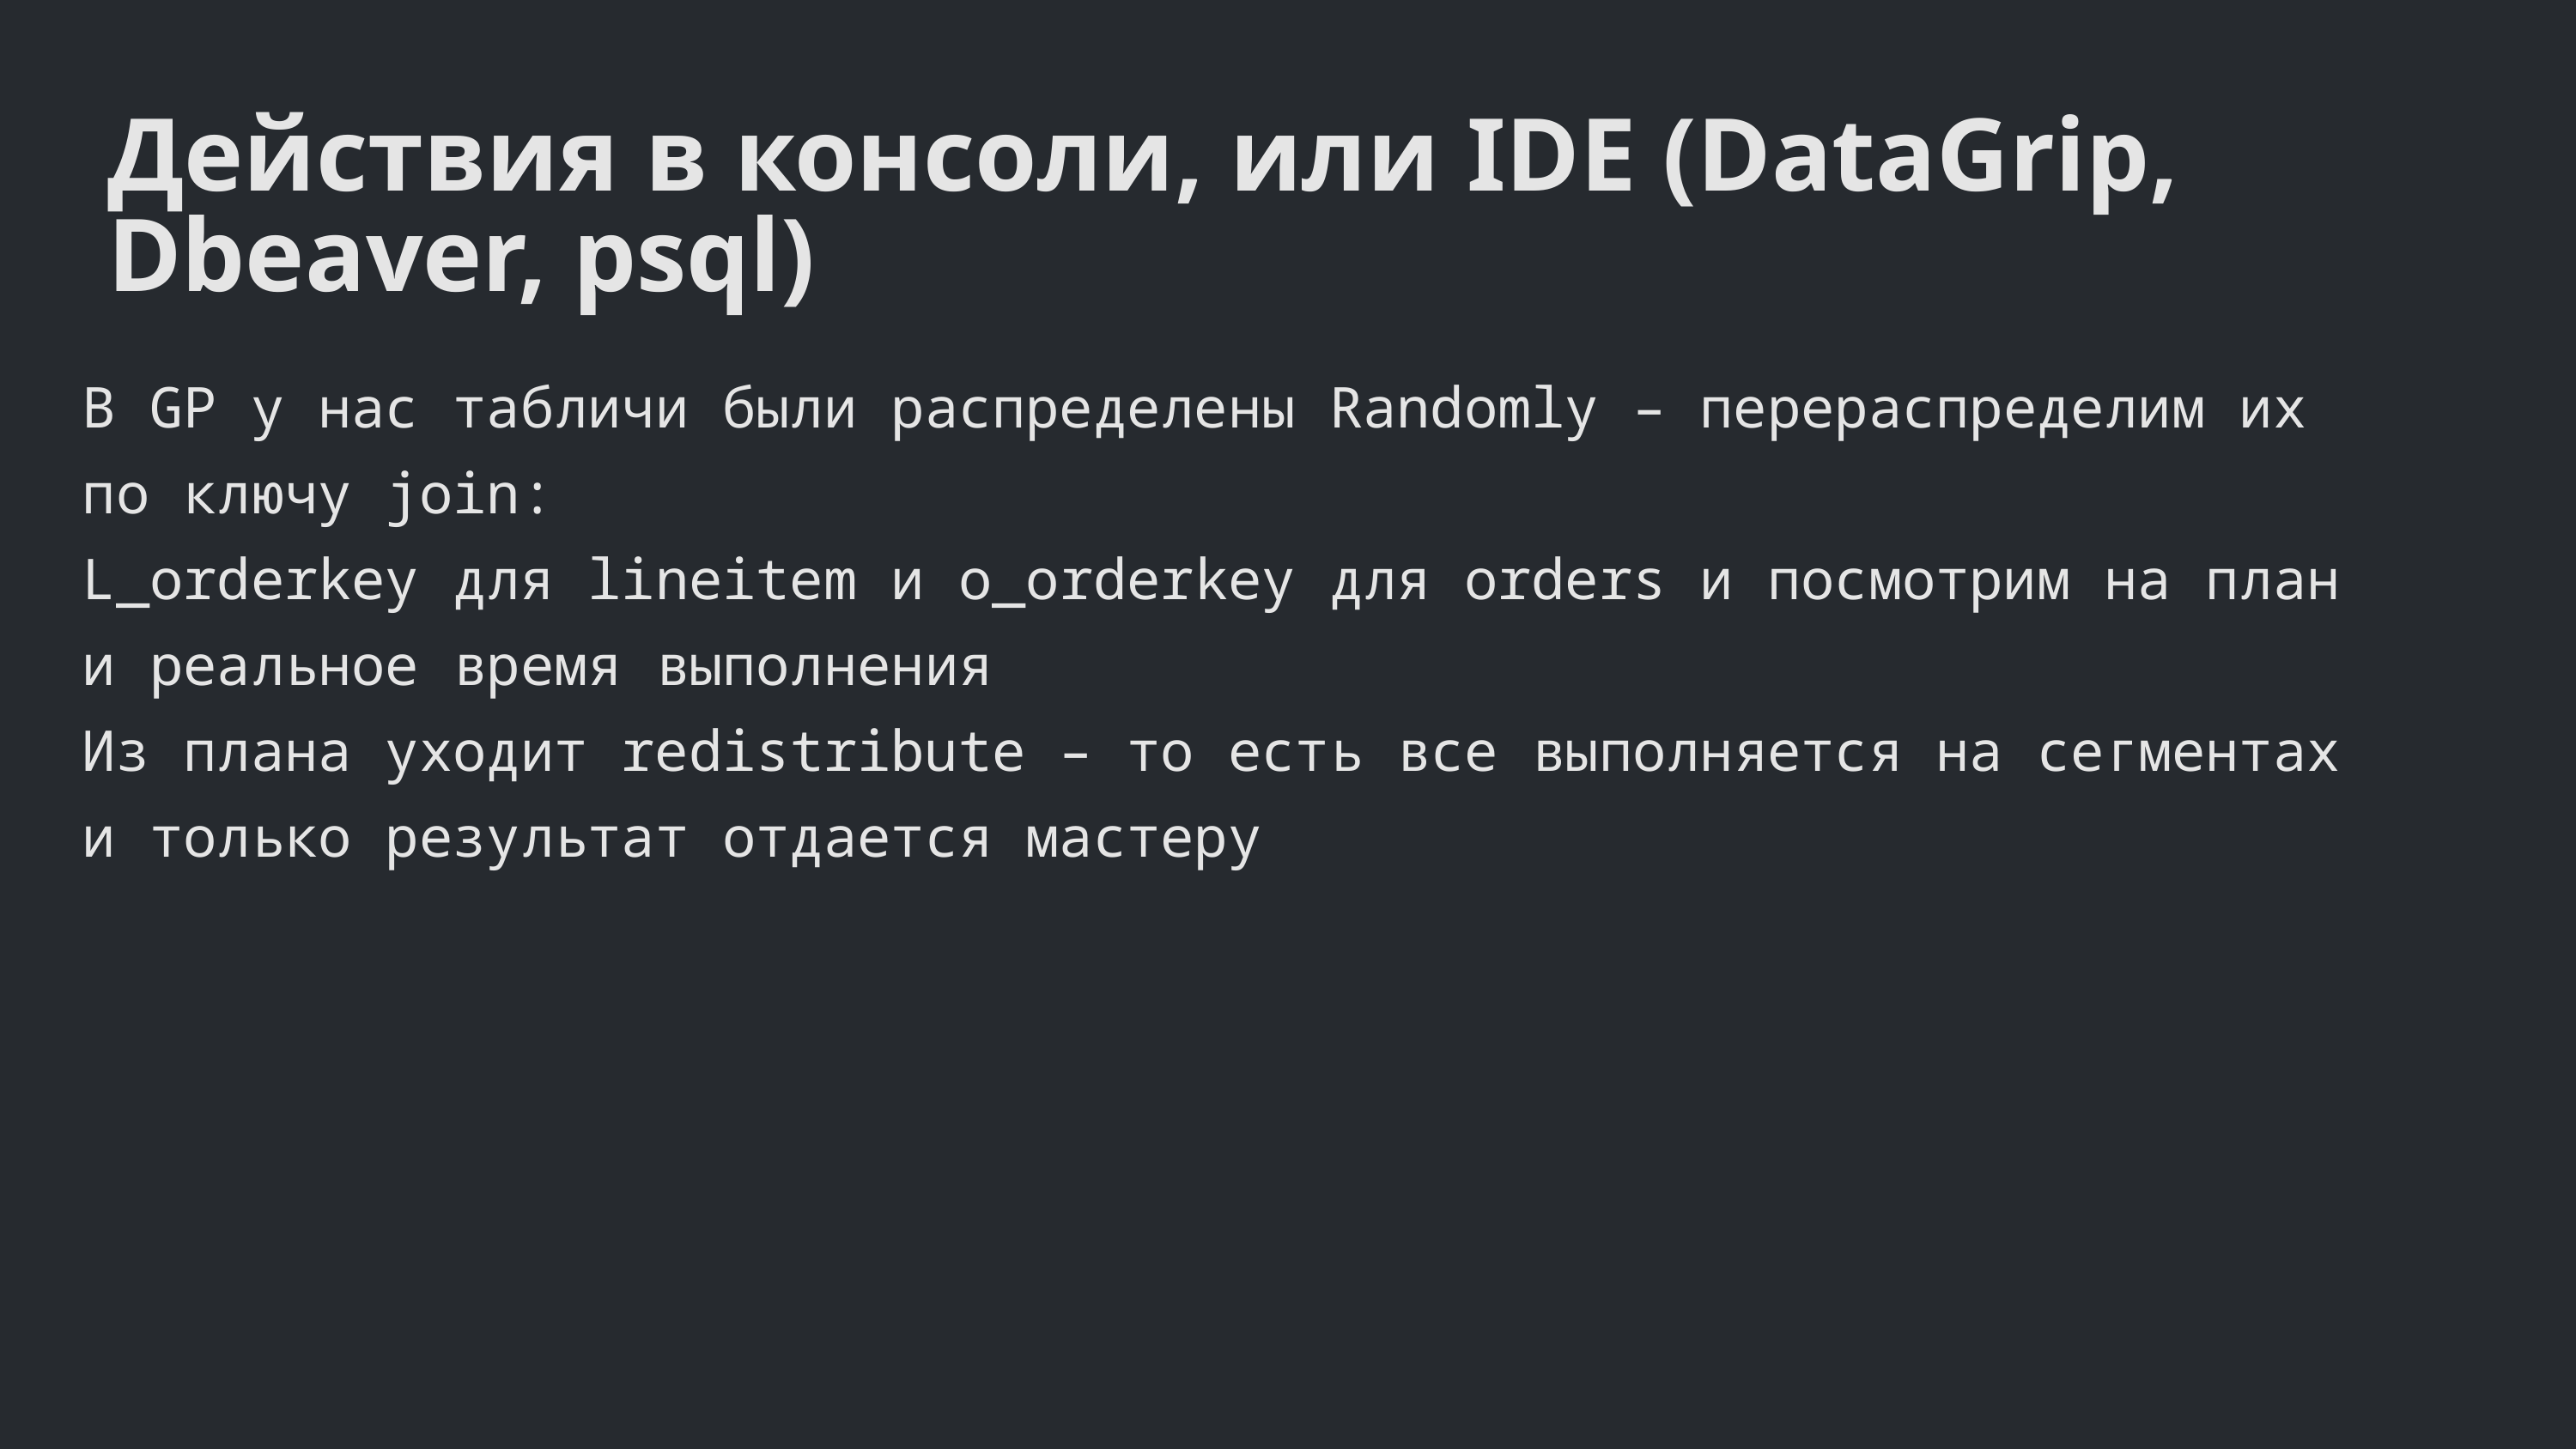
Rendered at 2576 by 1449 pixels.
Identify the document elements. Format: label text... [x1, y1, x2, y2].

list Действия в консоли, или IDE (DataGrip, Dbeaver, psql) [107, 110, 2415, 364]
list В GP у нас табличи были распределены Randomly – перераспределим их по ключу join: L_orderkey для lineitem и o_orderkey для orders и посмотрим на план и реальное время выполнения Из плана уходит redistribute – то есть все выполняется на сегментах и только результат отдается мастеру [82, 354, 2391, 861]
